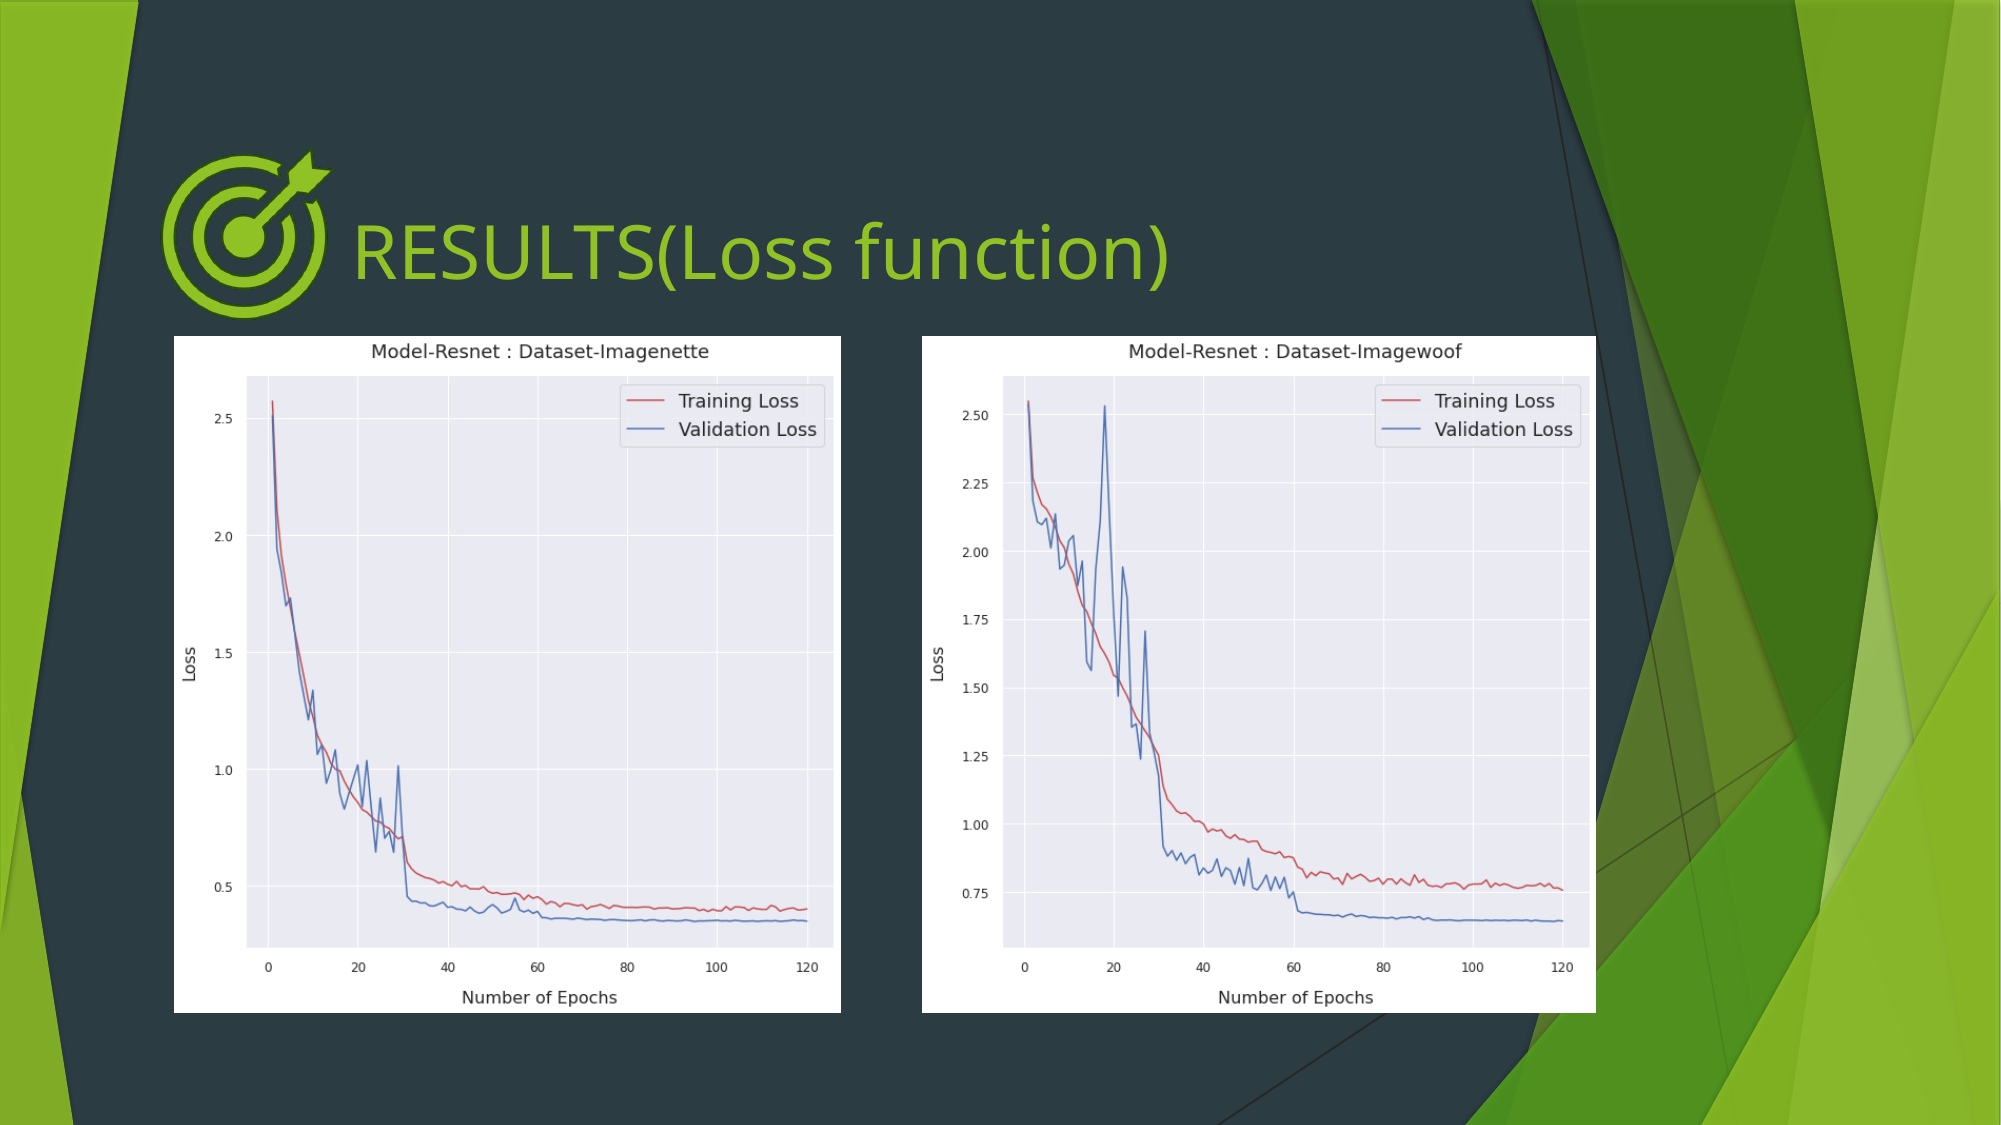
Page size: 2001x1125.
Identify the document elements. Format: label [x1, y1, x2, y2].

picture [921, 336, 1596, 1014]
text_box [0, 0, 2000, 1125]
picture [143, 129, 841, 1014]
